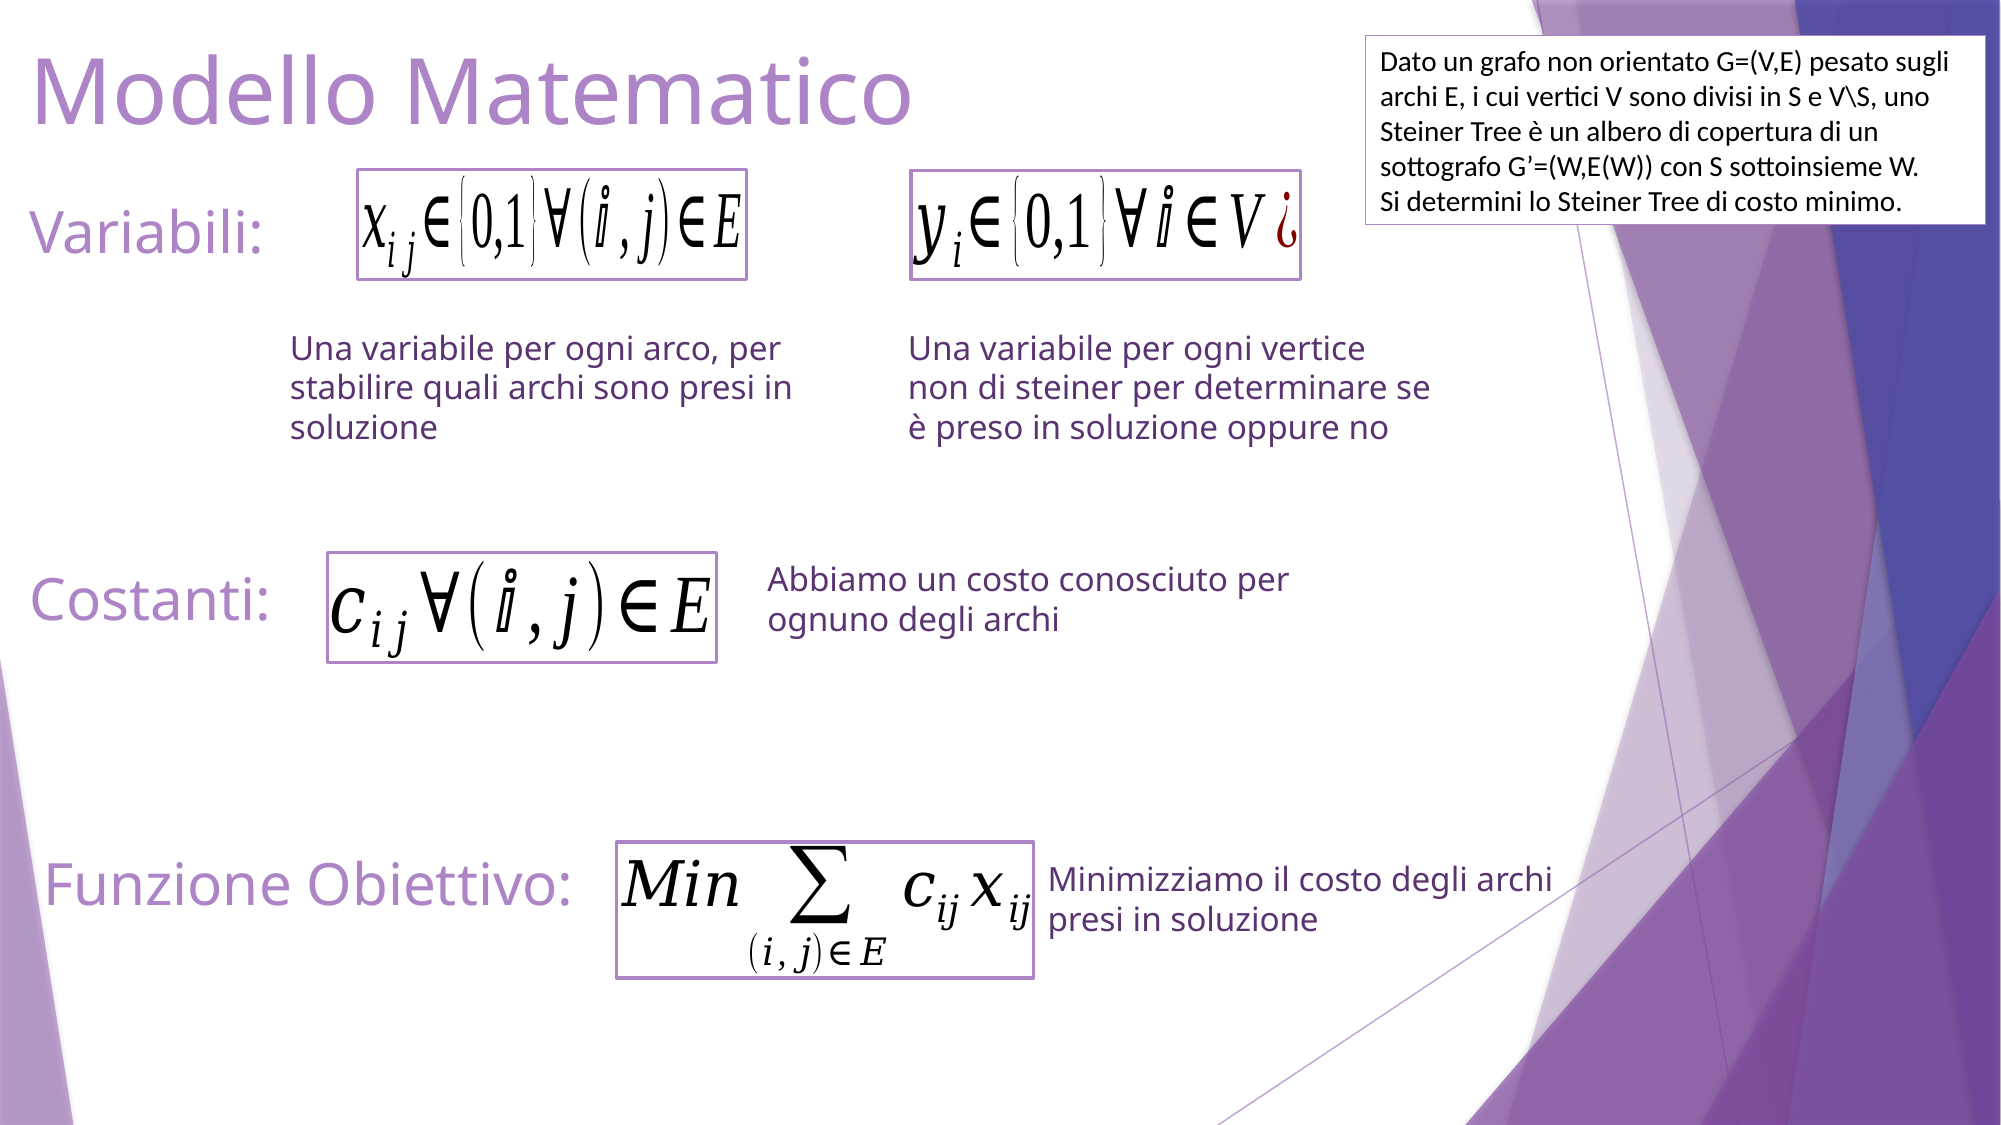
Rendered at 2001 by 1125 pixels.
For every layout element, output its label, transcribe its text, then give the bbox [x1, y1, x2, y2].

text_box Variabili: [14, 188, 1619, 405]
title Modello Matematico [14, 25, 1619, 188]
text_box Una variabile per ogni vertice non di steiner per determinare se è preso in soluzione oppure no [893, 319, 1448, 454]
text_box Dato un grafo non orientato G=(V,E) pesato sugli archi E, i cui vertici V sono divisi in S e V\S, uno Steiner Tree è un albero di copertura di un sottografo G’=(W,E(W)) con S sottoinsieme W. Si determini lo Steiner Tree di costo minimo. [1365, 35, 1986, 225]
text_box Funzione Obiettivo: [28, 840, 615, 977]
text_box Una variabile per ogni arco, per stabilire quali archi sono presi in soluzione [274, 319, 830, 454]
text_box Minimizziamo il costo degli archi presi in soluzione [1032, 850, 1588, 946]
text_box Costanti: [14, 554, 397, 691]
text_box Abbiamo un costo conosciuto per ognuno degli archi [752, 550, 1308, 646]
